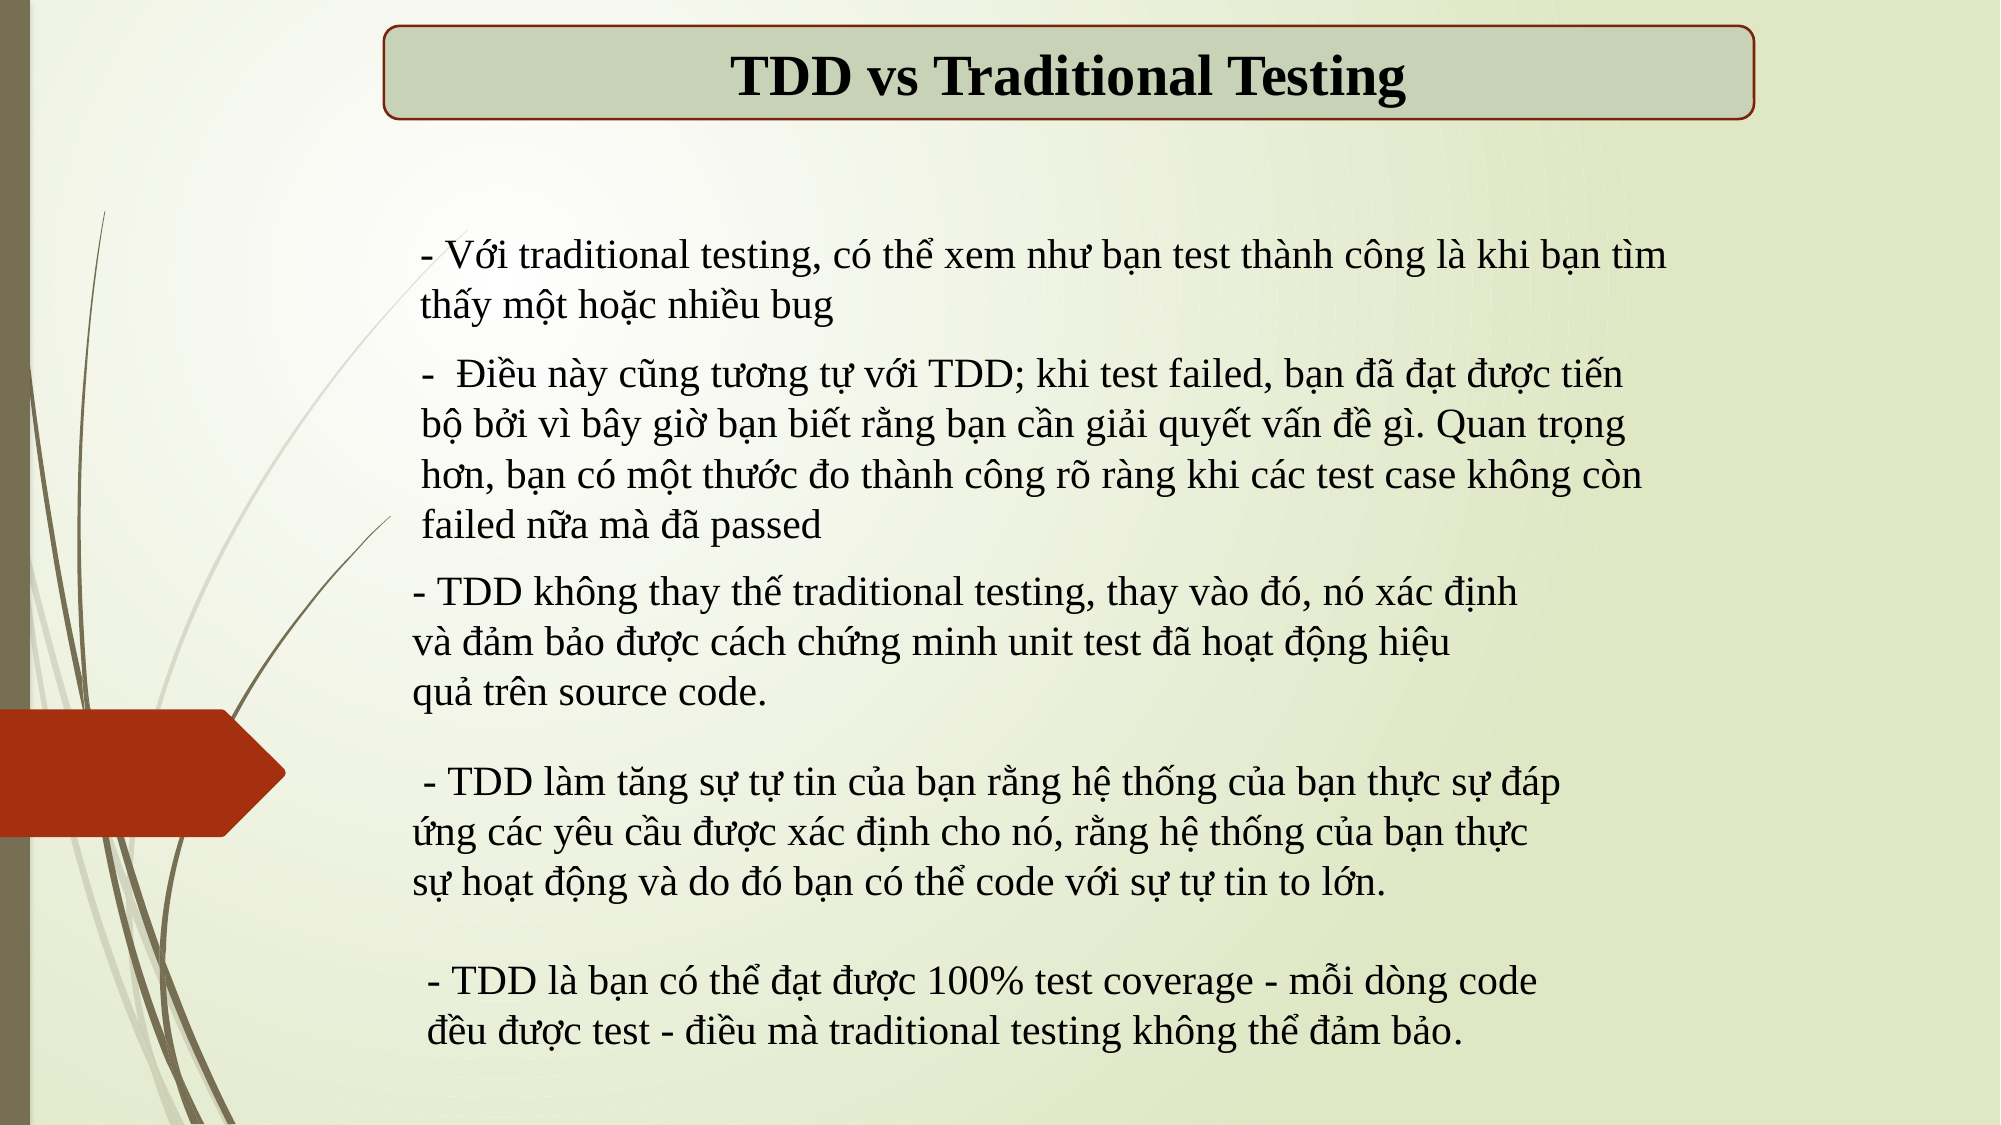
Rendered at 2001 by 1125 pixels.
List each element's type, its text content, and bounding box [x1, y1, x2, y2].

text_box - TDD là bạn có thể đạt được 100% test coverage - mỗi dòng code đều được test - điều mà traditional testing không thể đảm bảo. [412, 945, 1578, 1060]
text_box - Điều này cũng tương tự với TDD; khi test failed, bạn đã đạt được tiến bộ bởi vì bây giờ bạn biết rằng bạn cần giải quyết vấn đề gì. Quan trọng hơn, bạn có một thước đo thành công rõ ràng khi các test case không còn failed nữa mà đã passed [406, 338, 1679, 554]
text_box TDD vs Traditional Testing [382, 24, 1756, 121]
text_box [650, 76, 1090, 179]
text_box - Với traditional testing, có thể xem như bạn test thành công là khi bạn tìm thấy một hoặc nhiều bug [405, 219, 1748, 335]
text_box - TDD không thay thế traditional testing, thay vào đó, nó xác định và đảm bảo được cách chứng minh unit test đã hoạt động hiệu quả trên source code. [397, 556, 1537, 721]
text_box - TDD làm tăng sự tự tin của bạn rằng hệ thống của bạn thực sự đáp ứng các yêu cầu được xác định cho nó, rằng hệ thống của bạn thực sự hoạt động và do đó bạn có thể code với sự tự tin to lớn. [397, 746, 1593, 912]
